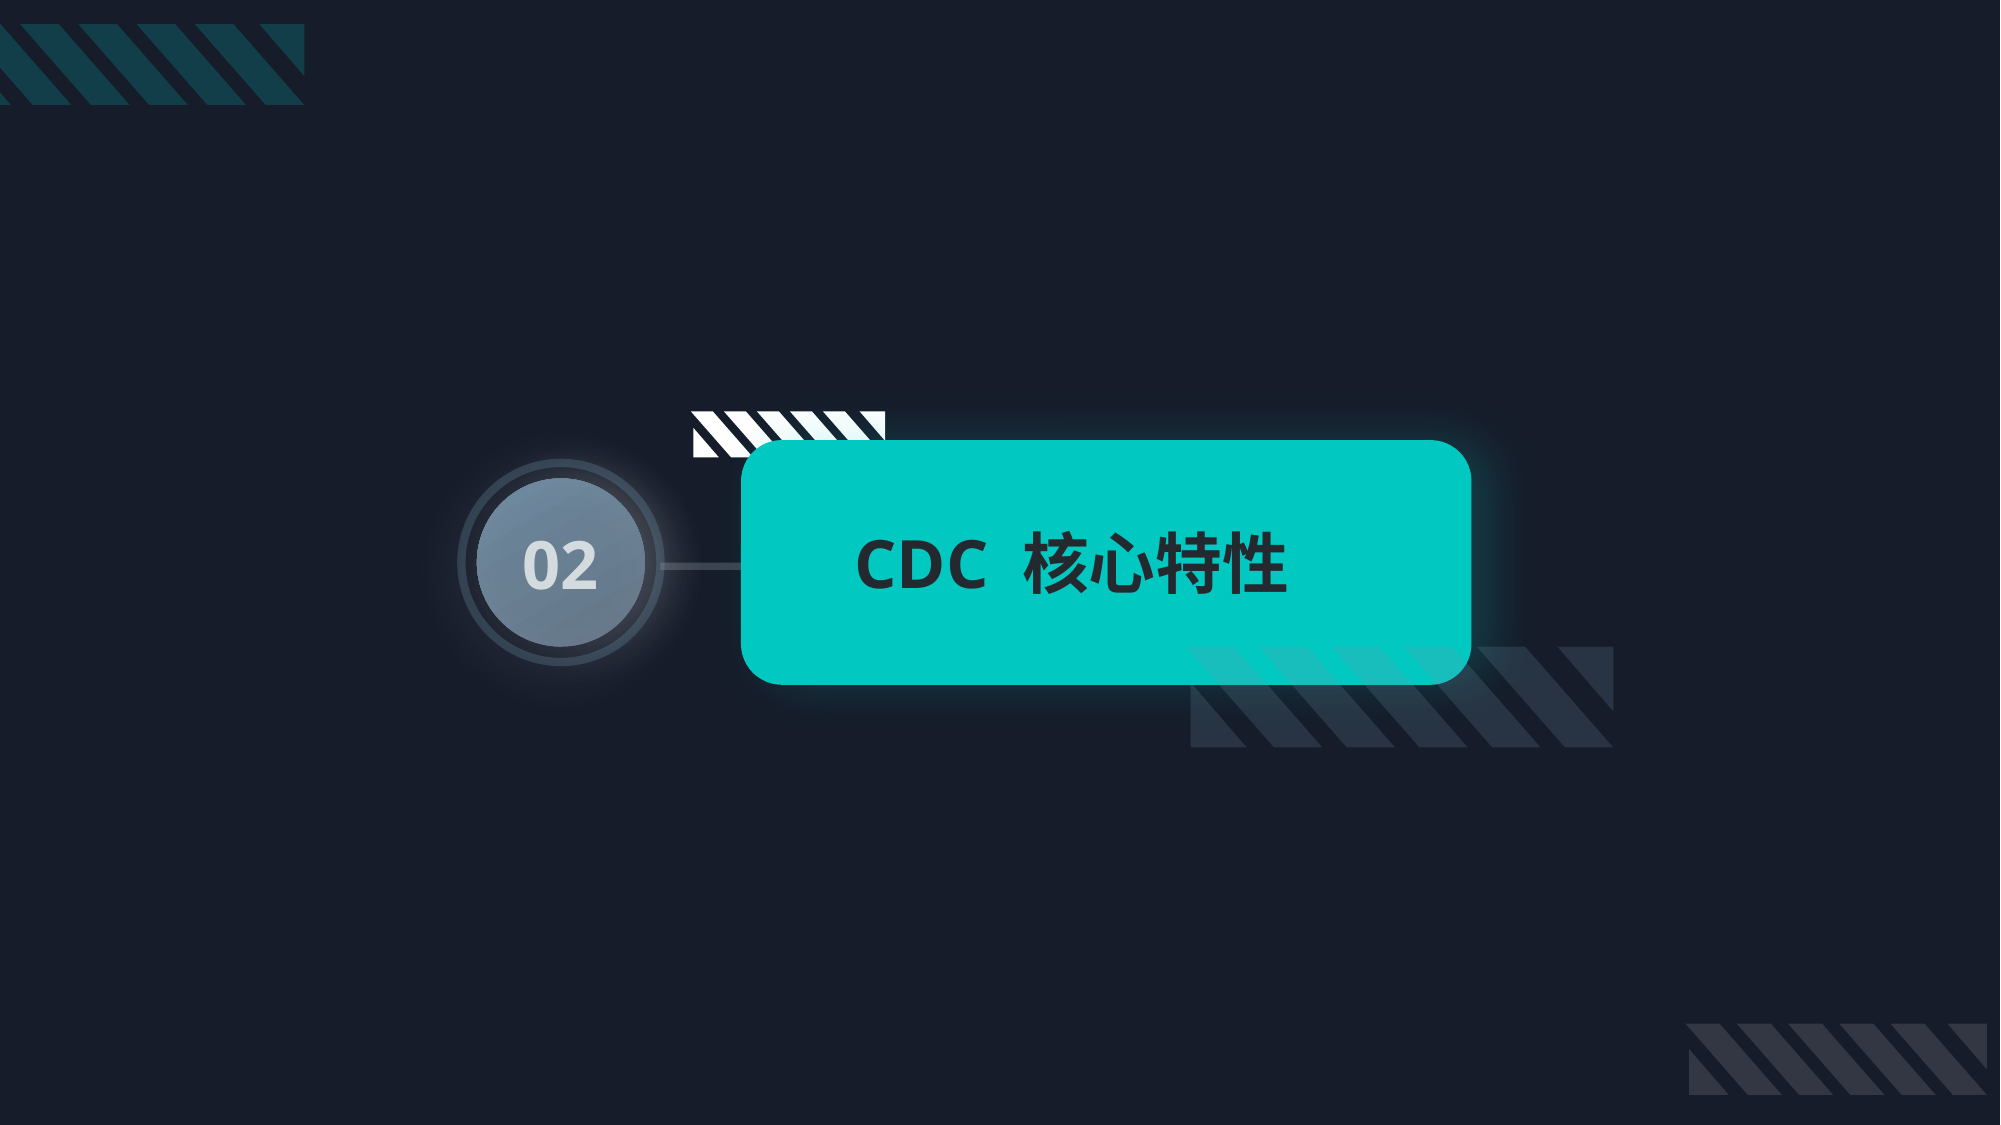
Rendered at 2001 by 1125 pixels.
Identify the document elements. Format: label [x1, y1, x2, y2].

text_box [461, 440, 1472, 685]
text_box [690, 411, 886, 440]
text_box [0, 0, 2000, 1125]
text_box [1185, 646, 1614, 748]
text_box [0, 24, 305, 105]
text_box [1685, 1023, 1987, 1095]
